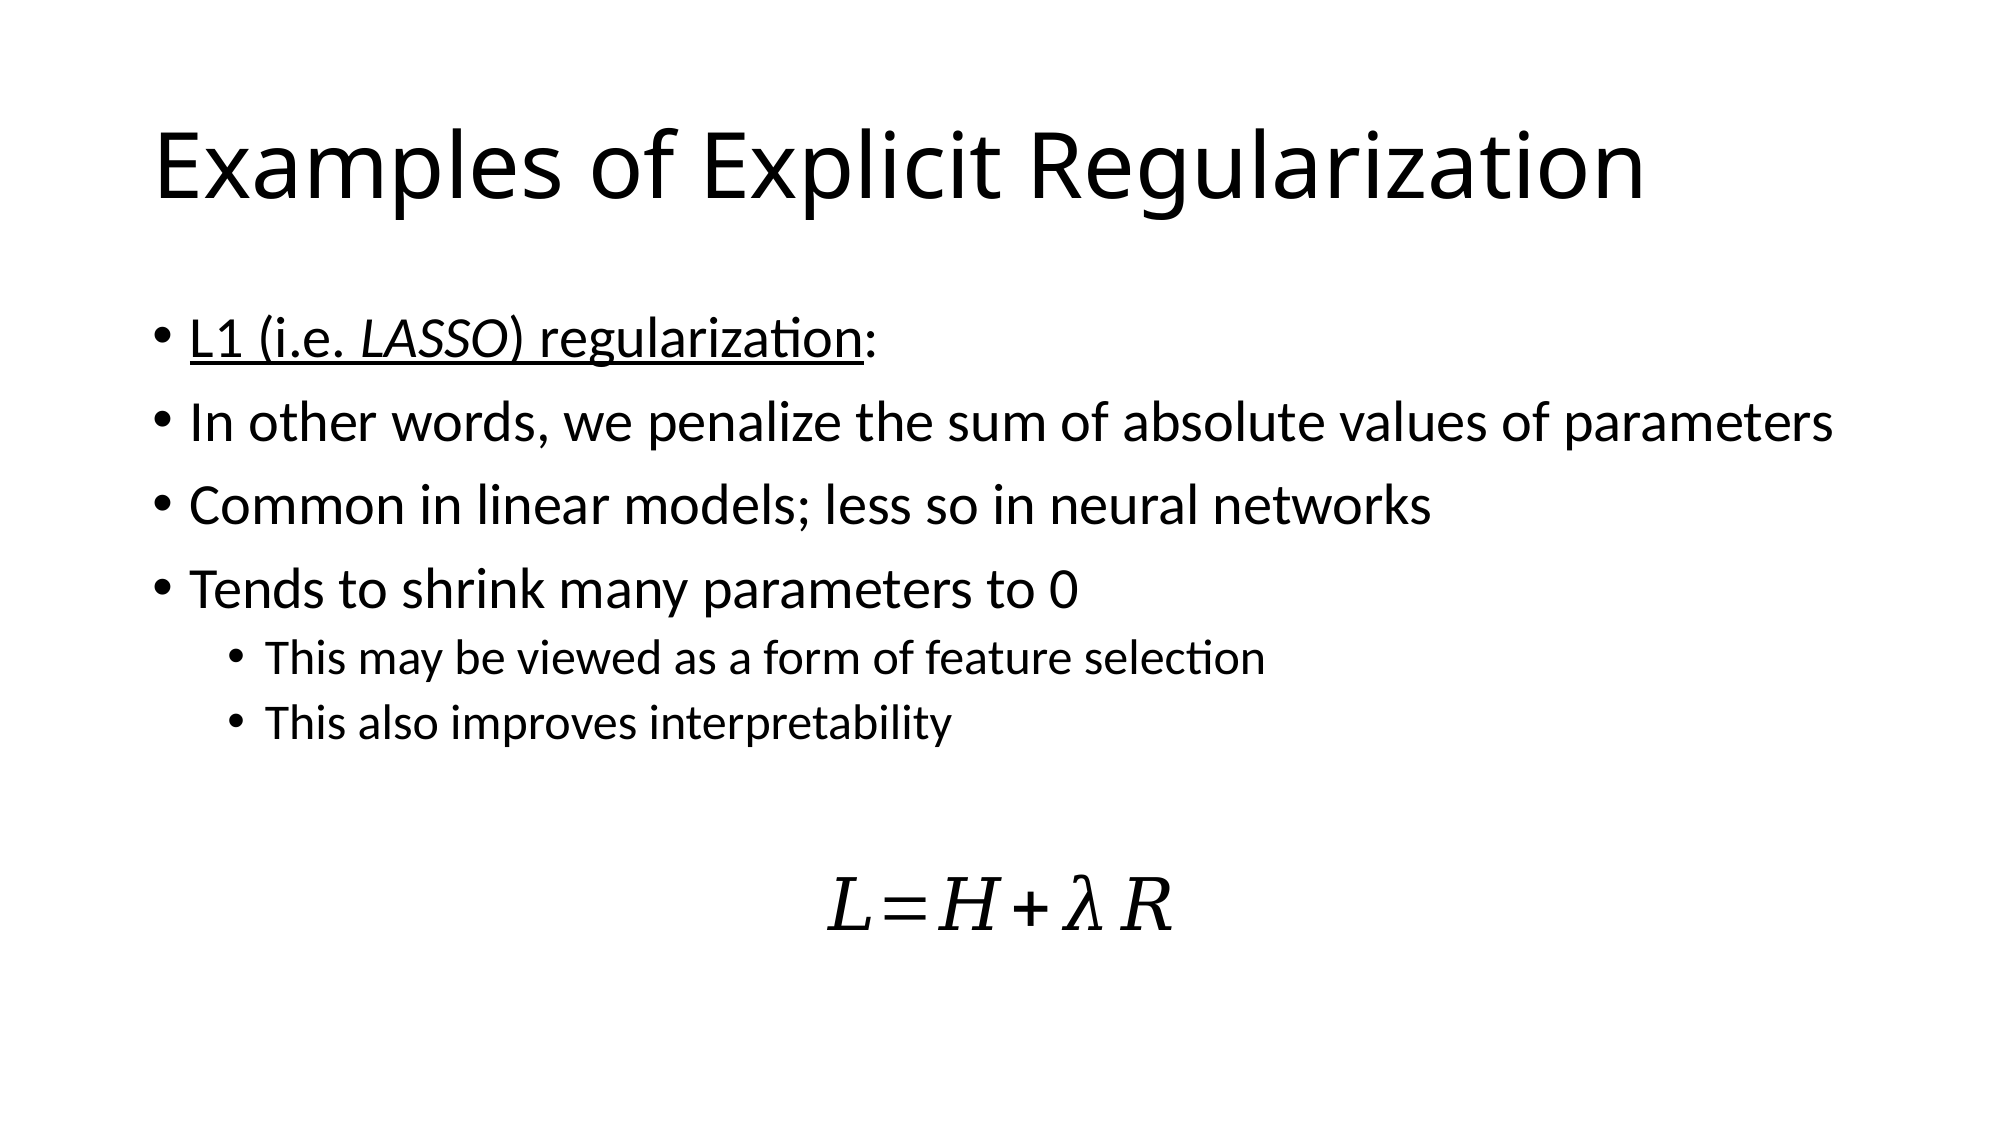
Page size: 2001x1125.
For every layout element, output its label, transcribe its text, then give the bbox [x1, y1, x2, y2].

title Examples of Explicit Regularization [137, 59, 1863, 278]
